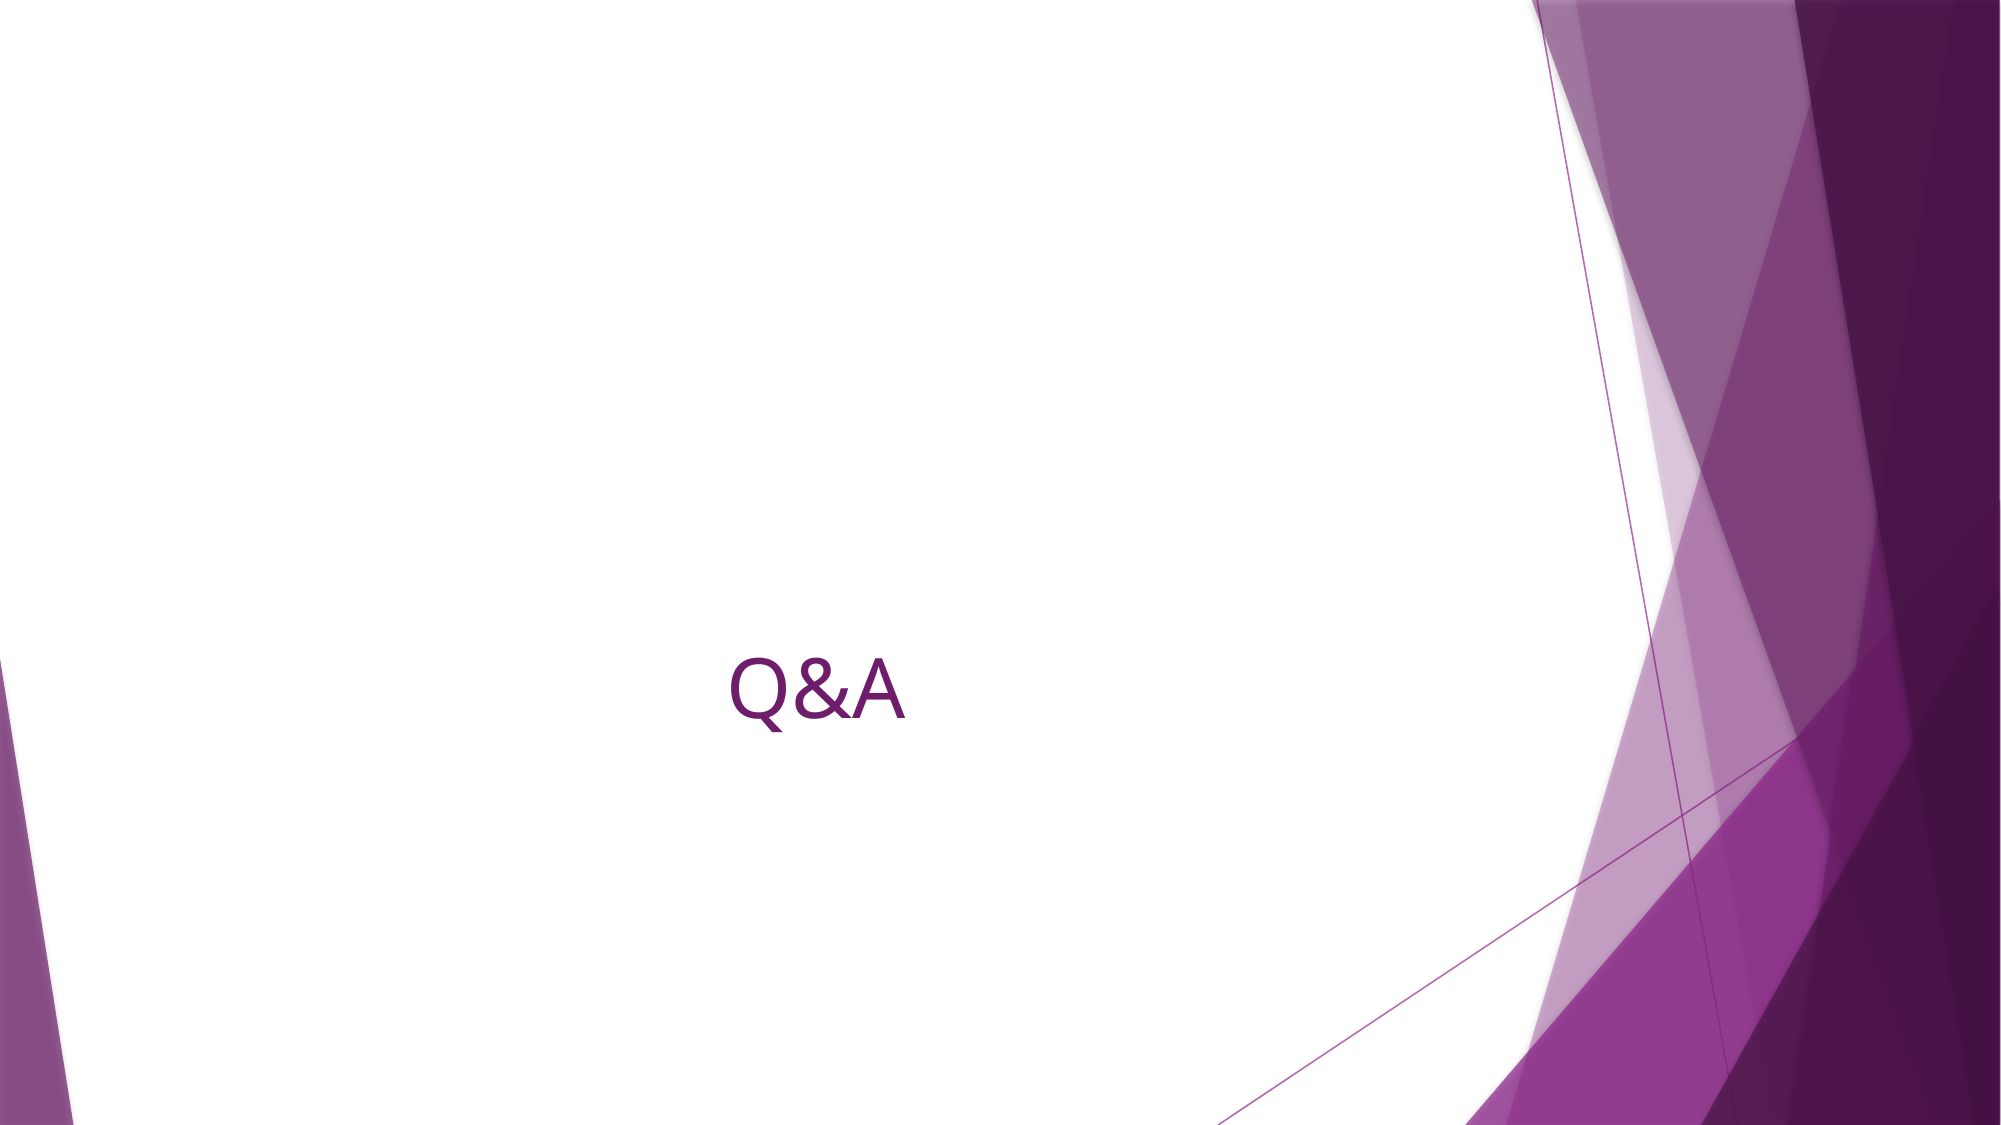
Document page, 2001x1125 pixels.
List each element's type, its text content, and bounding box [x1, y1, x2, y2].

title Q&A [111, 443, 1522, 743]
